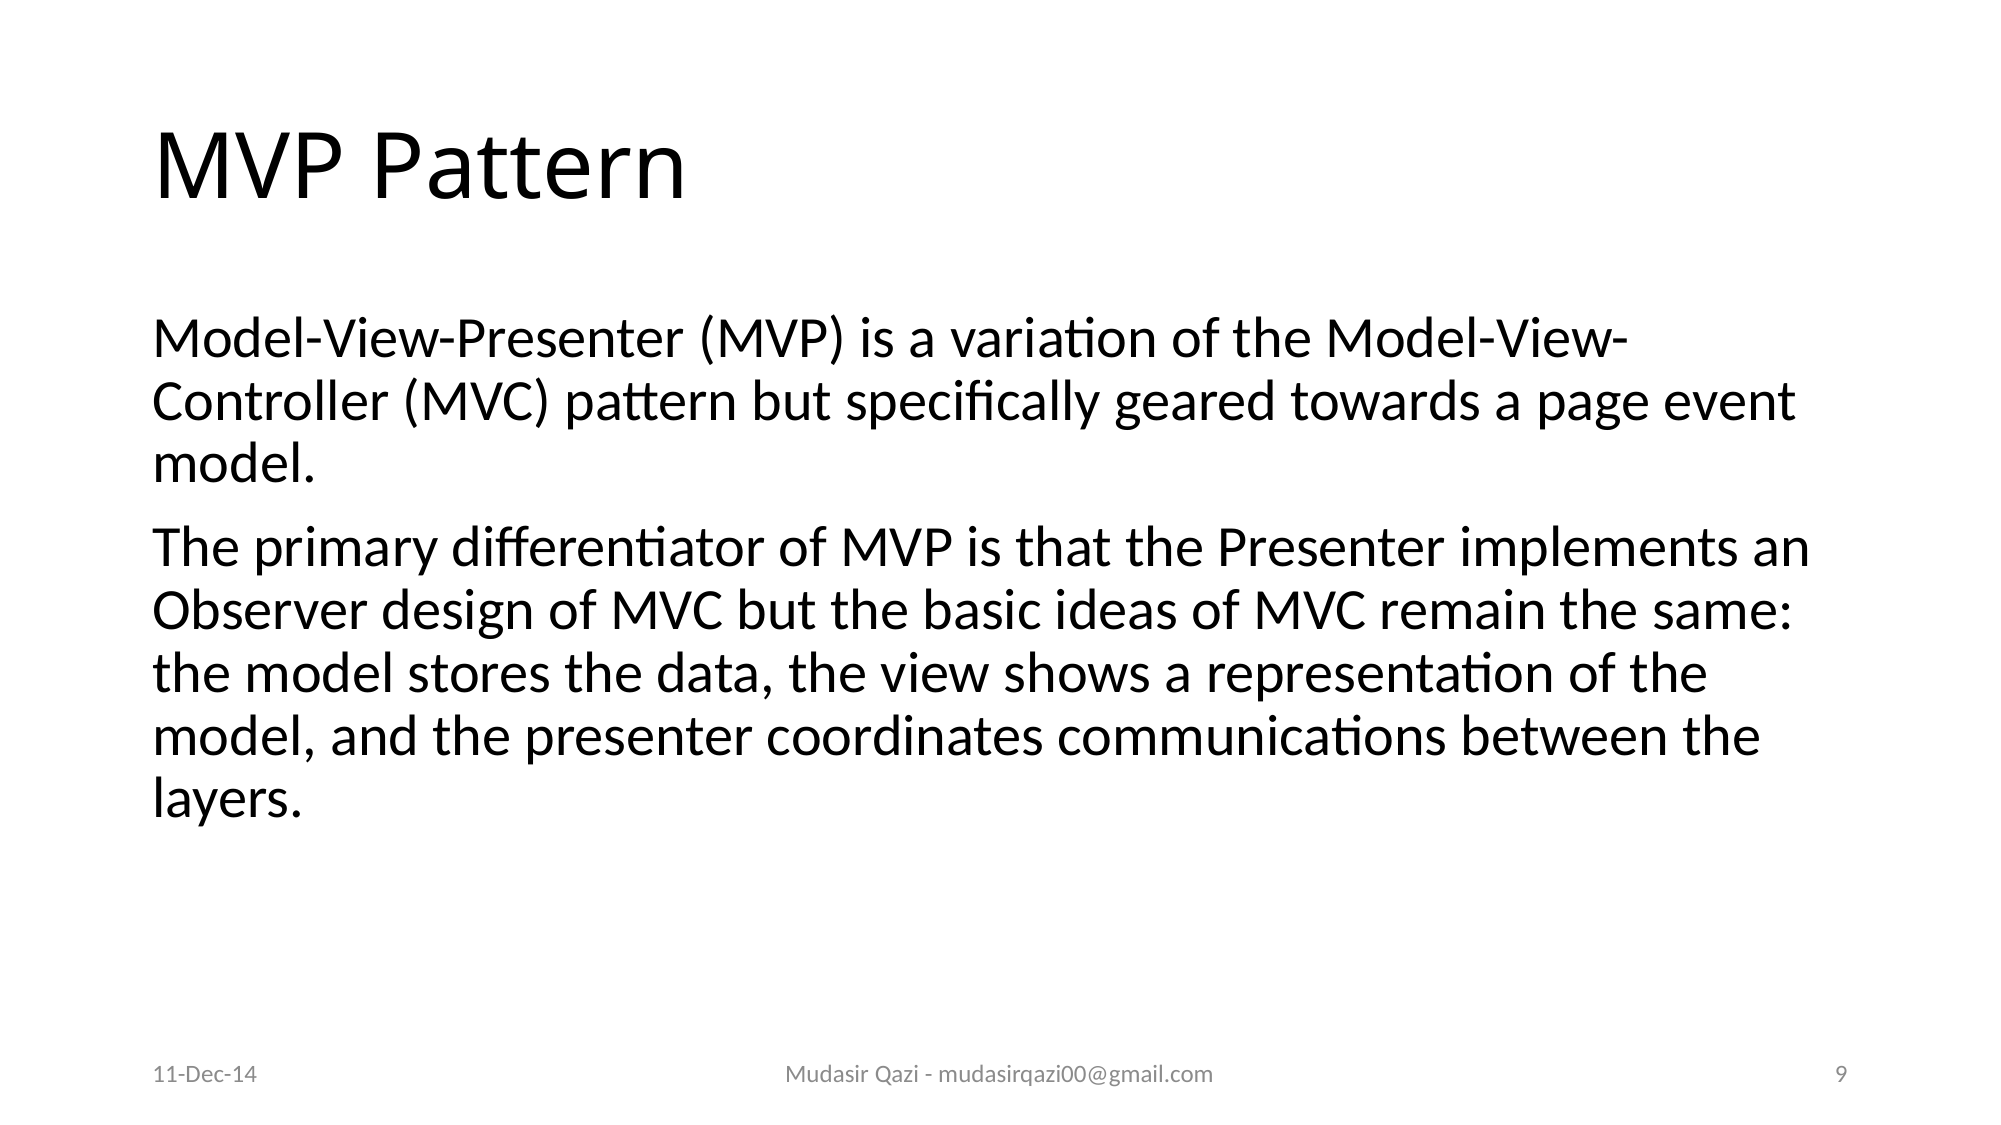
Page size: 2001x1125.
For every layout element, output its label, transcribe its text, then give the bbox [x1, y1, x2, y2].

slide_number 9 [1412, 1042, 1863, 1103]
title MVP Pattern [137, 59, 1863, 278]
list Model-View-Presenter (MVP) is a variation of the Model-View-Controller (MVC) pattern but specifically geared towards a page event model. The primary differentiator of MVP is that the Presenter implements an Observer design of MVC but the basic ideas of MVC remain the same: the model stores the data, the view shows a representation of the model, and the presenter coordinates communications between the layers. [137, 299, 1863, 1014]
footer Mudasir Qazi - mudasirqazi00@gmail.com [662, 1042, 1338, 1103]
slide_number 11-Dec-14 [137, 1042, 588, 1103]
